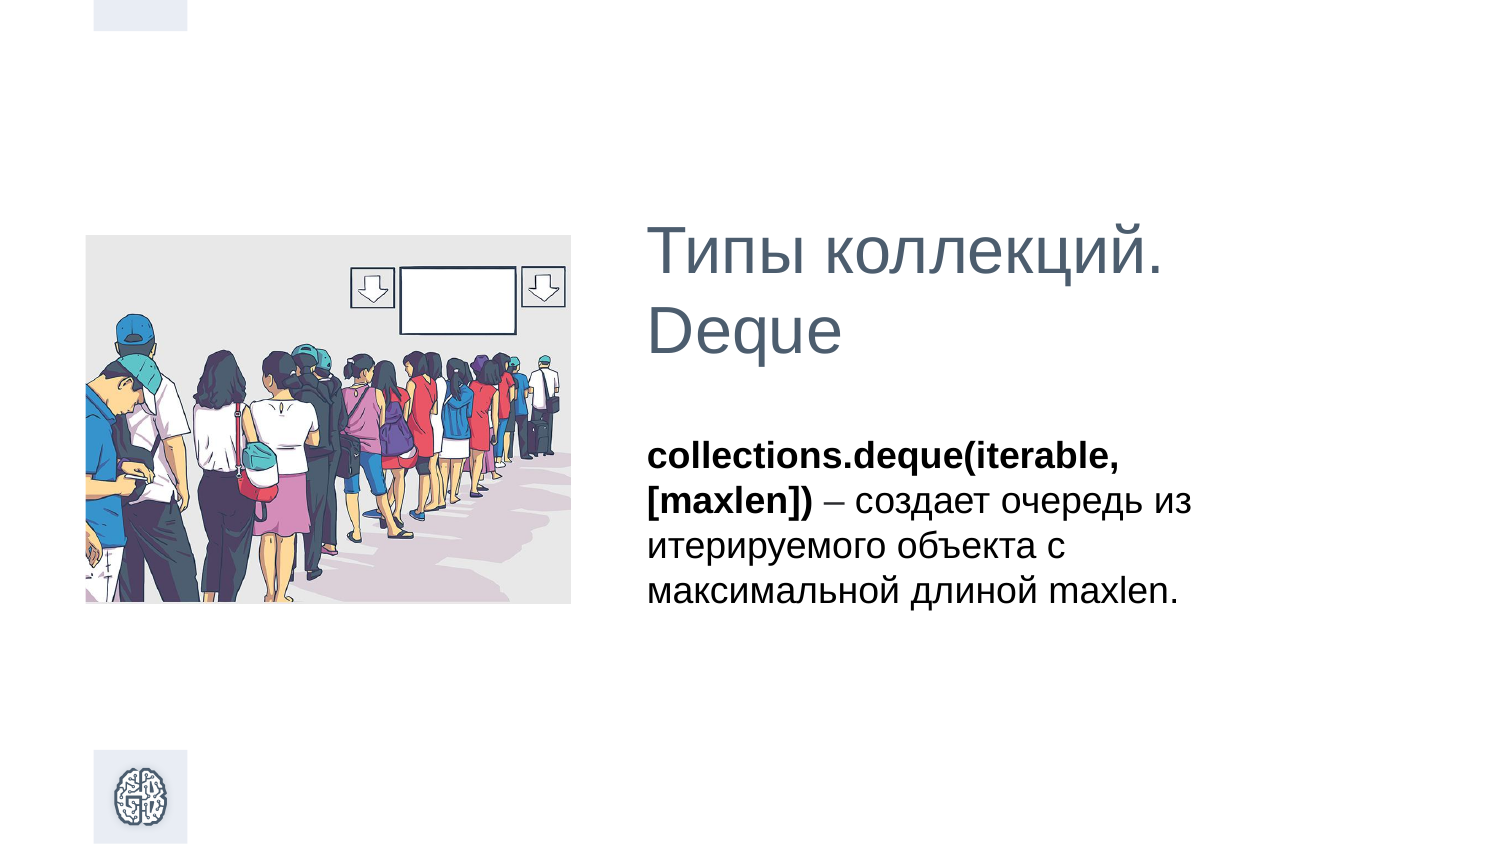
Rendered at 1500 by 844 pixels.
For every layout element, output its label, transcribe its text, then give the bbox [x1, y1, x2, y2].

text_box collections.deque(iterable, [maxlen]) – создает очередь из итерируемого объекта с максимальной длиной maxlen. [631, 418, 1312, 623]
picture [106, 760, 175, 834]
text_box Типы коллекций. Deque [631, 200, 1312, 373]
picture [85, 235, 572, 605]
